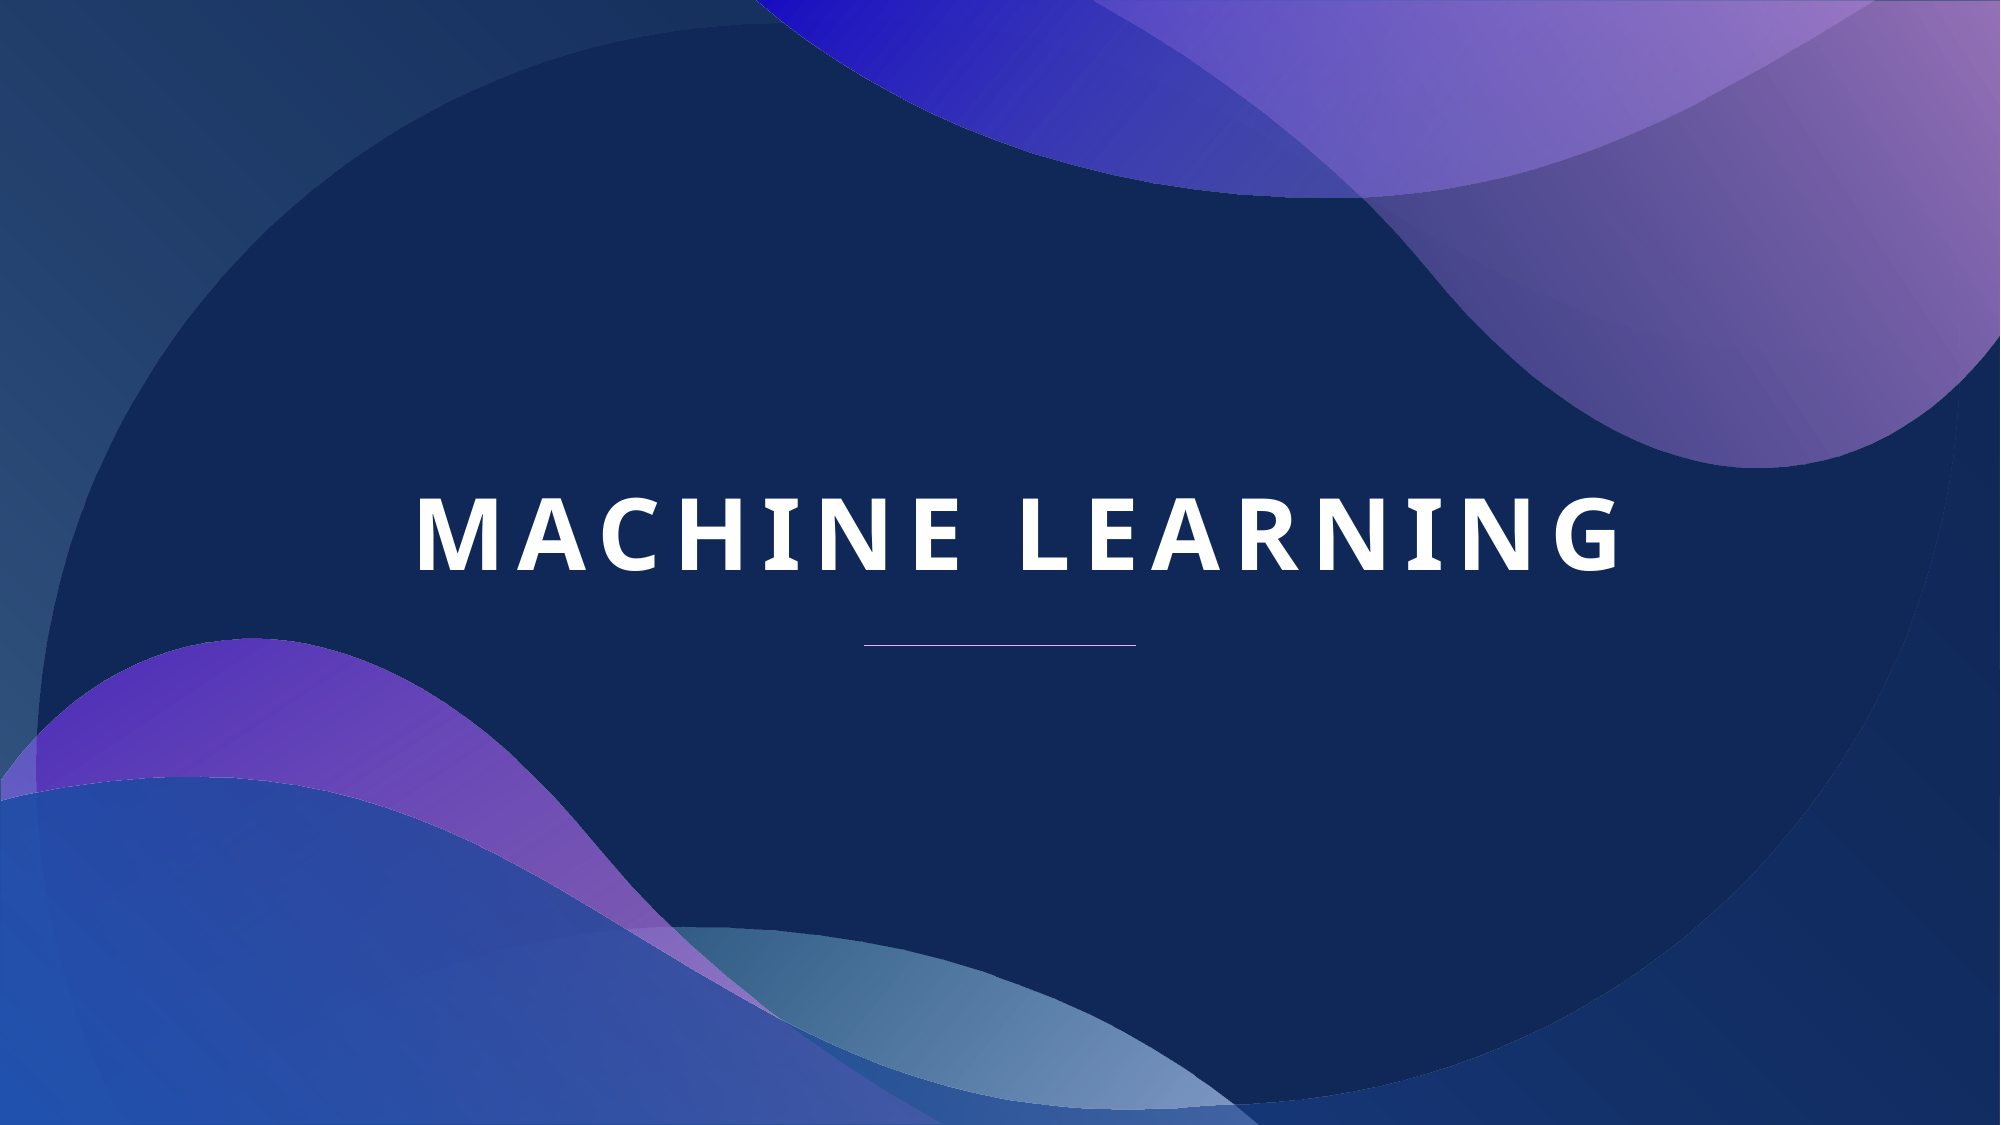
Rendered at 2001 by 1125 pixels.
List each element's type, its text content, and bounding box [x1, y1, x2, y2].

title Machine learning [203, 356, 1832, 600]
